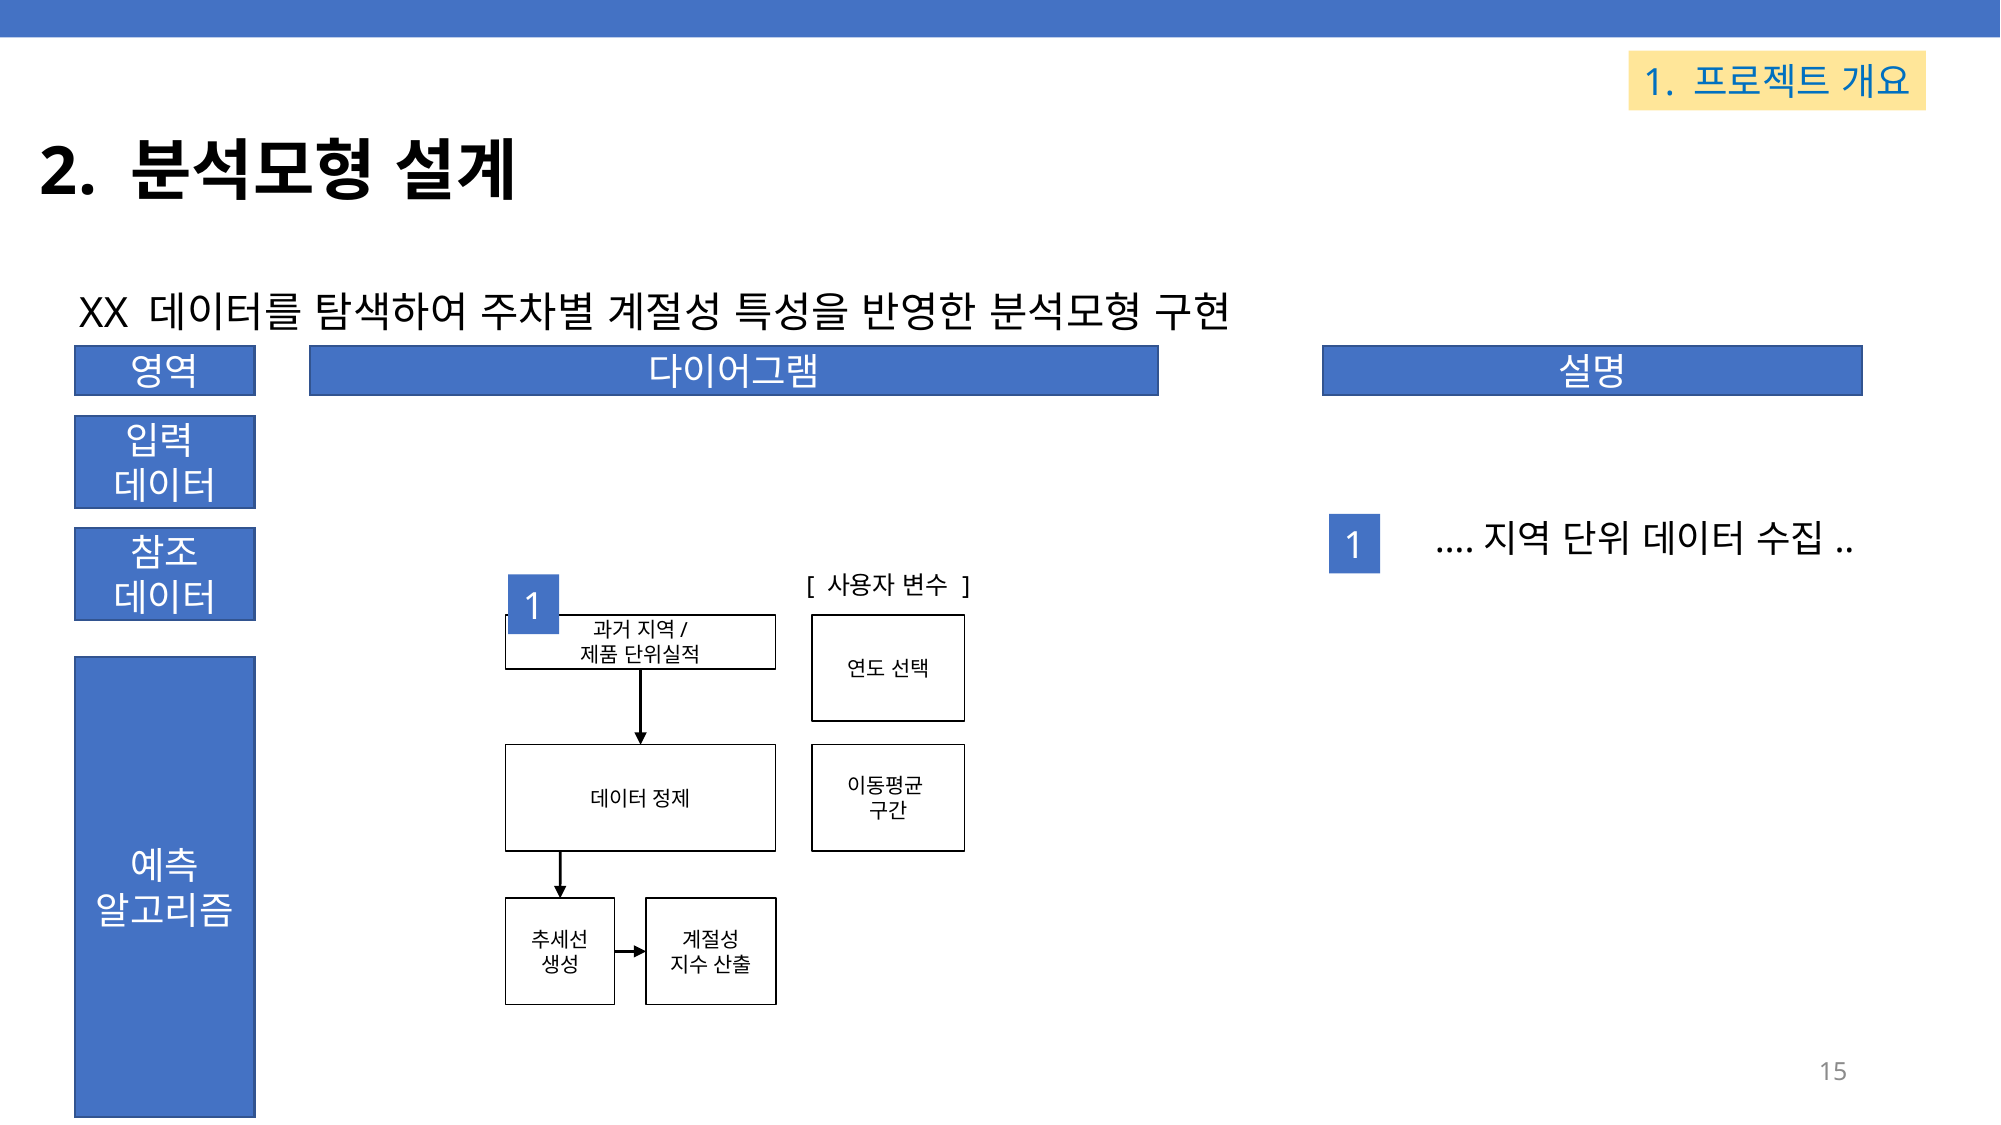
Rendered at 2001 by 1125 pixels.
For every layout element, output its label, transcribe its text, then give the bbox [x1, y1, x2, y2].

text_box 1 [508, 574, 560, 635]
text_box 계절성 지수 산출 [646, 898, 776, 1005]
text_box 참조 데이터 [74, 527, 256, 621]
text_box 연도 선택 [812, 614, 965, 722]
text_box 이동평균 구간 [812, 744, 965, 851]
text_box 추세선 생성 [505, 898, 615, 1005]
text_box 과거 지역/ 제품 단위실적 [505, 614, 776, 669]
title 2. 분석모형 설계 [24, 105, 1965, 240]
text_box ….지역 단위 데이터 수집.. [1420, 507, 1870, 568]
slide_number 15 [1412, 1042, 1863, 1103]
text_box [ 사용자 변수 ] [776, 562, 1000, 608]
text_box 영역 [74, 345, 256, 396]
text_box 입력 데이터 [74, 415, 256, 509]
list XX 데이터를 탐색하여 주차별 계절성 특성을 반영한 분석모형 구현 [64, 284, 1925, 382]
text_box 데이터 정제 [505, 744, 776, 851]
text_box 다이어그램 [309, 345, 1159, 396]
text_box 1 [1329, 513, 1381, 574]
text_box 설명 [1322, 345, 1863, 396]
text_box 1. 프로젝트 개요 [1628, 50, 1926, 111]
text_box 예측 알고리즘 [74, 656, 256, 1118]
